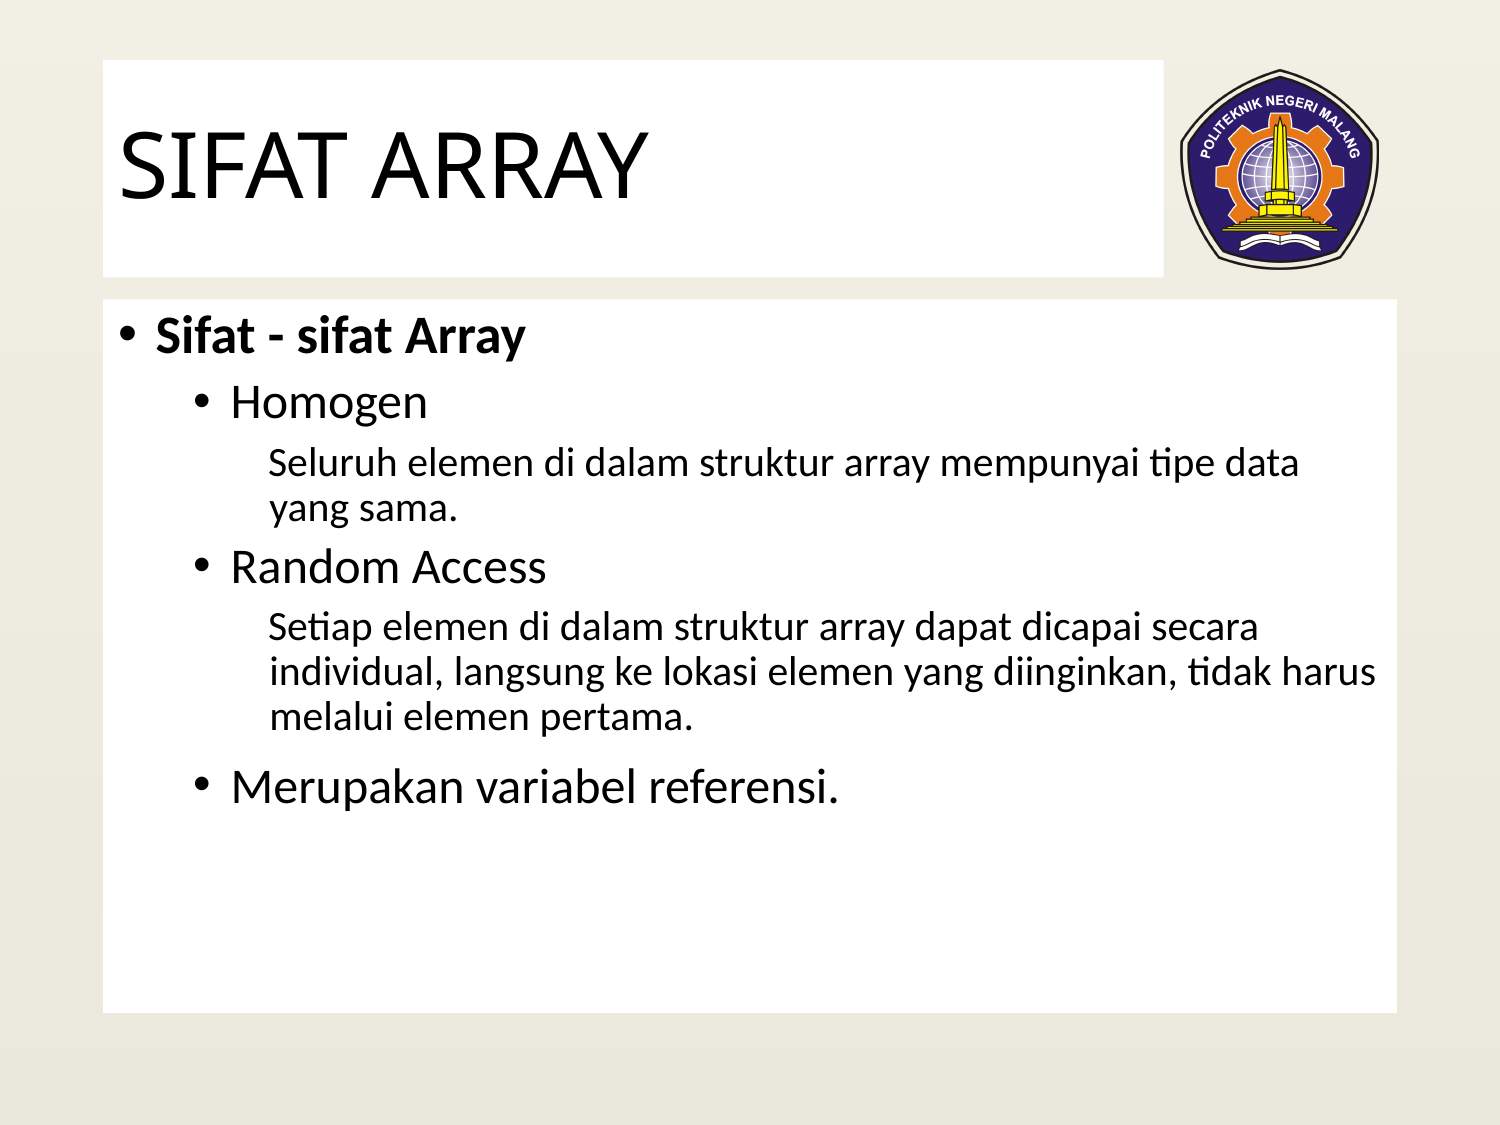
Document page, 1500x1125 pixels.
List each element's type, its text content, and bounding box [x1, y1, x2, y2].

picture [1180, 69, 1379, 270]
title SIFAT ARRAY [103, 59, 1164, 278]
list Sifat - sifat Array Homogen Seluruh elemen di dalam struktur array mempunyai tipe data yang sama. Random Access Setiap elemen di dalam struktur array dapat dicapai secara individual, langsung ke lokasi elemen yang diinginkan, tidak harus melalui elemen pertama. Merupakan variabel referensi. [103, 299, 1397, 1014]
